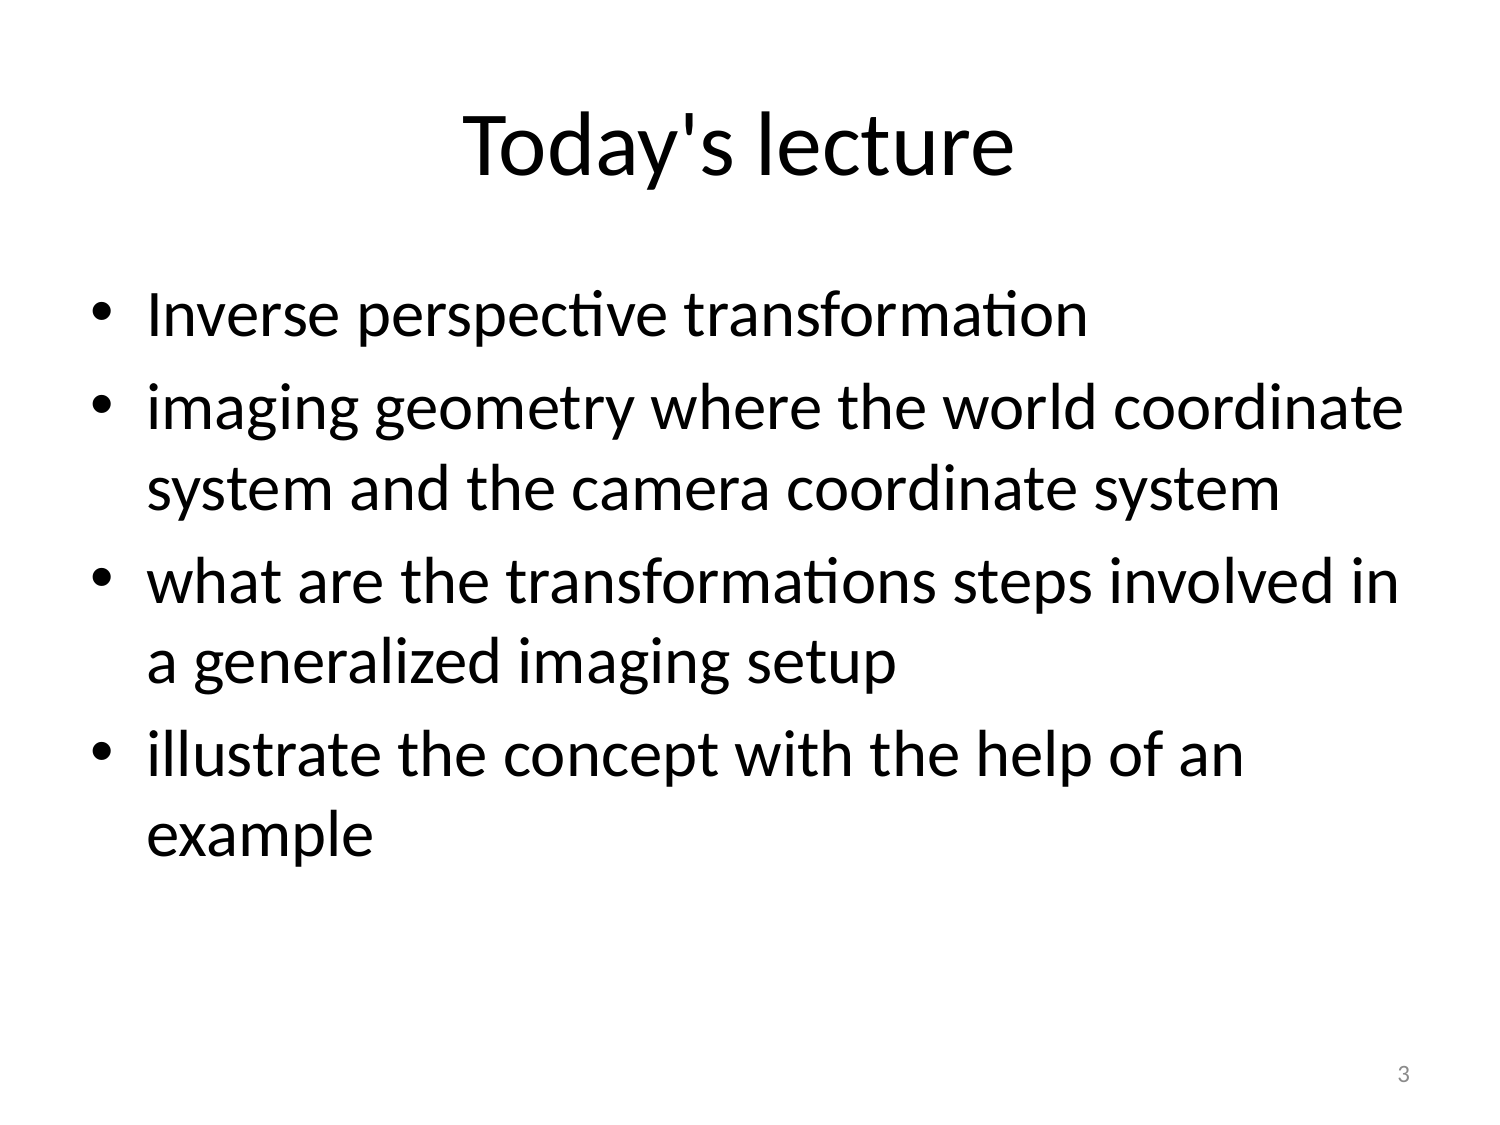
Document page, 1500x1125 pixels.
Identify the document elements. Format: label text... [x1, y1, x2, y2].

title Today's lecture [75, 45, 1425, 233]
list Inverse perspective transformation imaging geometry where the world coordinate system and the camera coordinate system what are the transformations steps involved in a generalized imaging setup illustrate the concept with the help of an example [75, 262, 1425, 1005]
slide_number 3 [1074, 1042, 1425, 1103]
